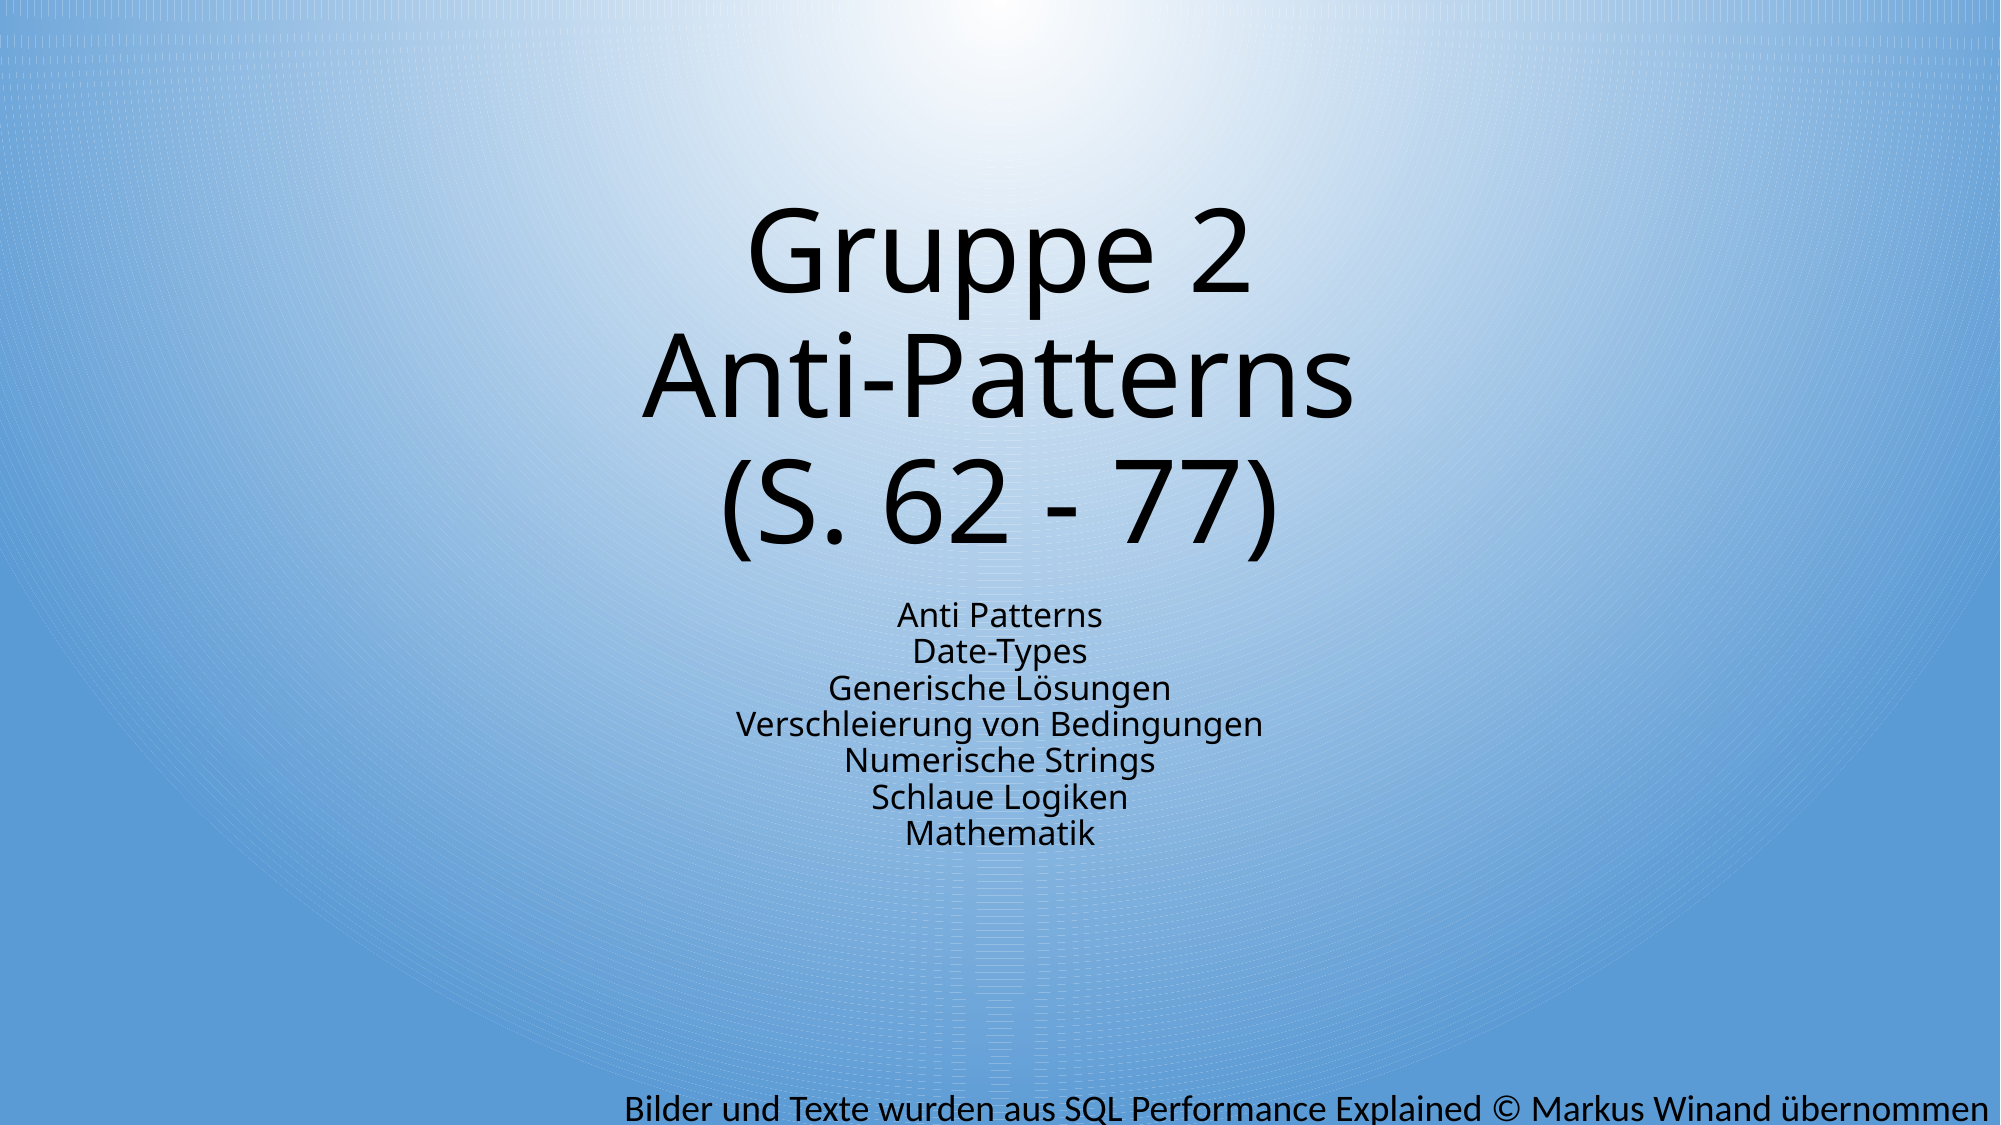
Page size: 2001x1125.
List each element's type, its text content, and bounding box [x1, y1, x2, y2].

title Gruppe 2 Anti-Patterns (S. 62 - 77) [249, 184, 1750, 576]
text_box Bilder und Texte wurden aus SQL Performance Explained © Markus Winand übernommen [609, 1076, 2000, 1125]
subtitle Anti Patterns Date-Types Generische Lösungen Verschleierung von Bedingungen Numerische Strings Schlaue Logiken Mathematik [249, 590, 1750, 863]
